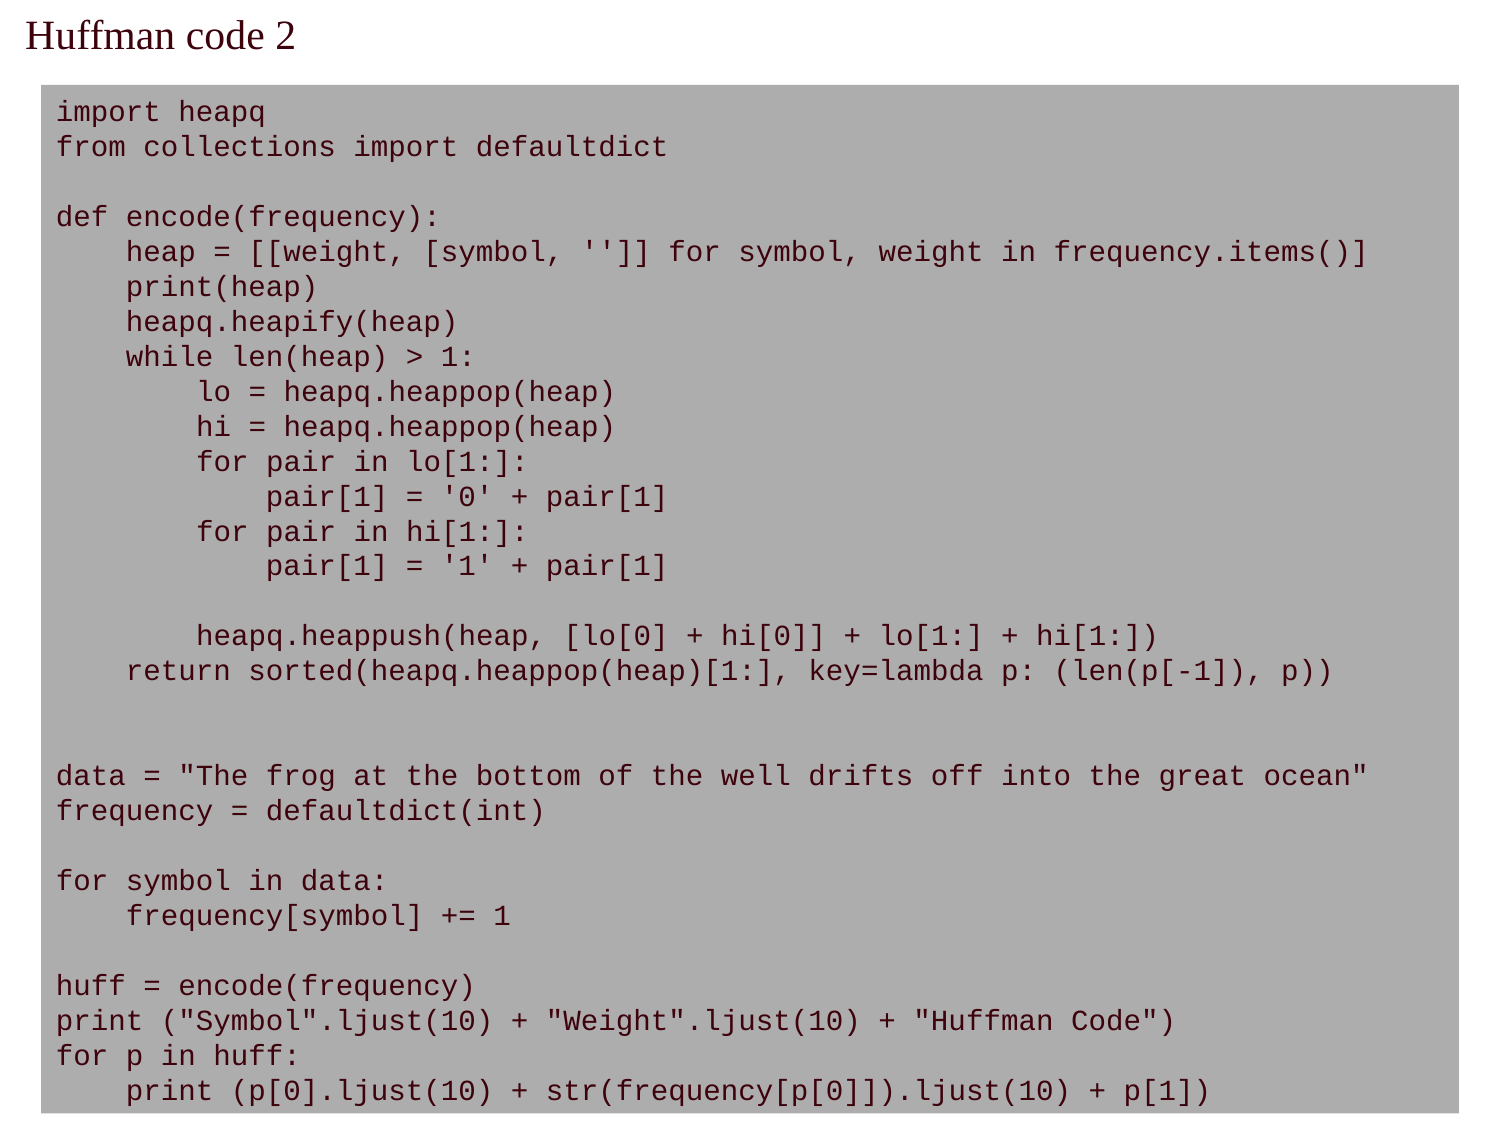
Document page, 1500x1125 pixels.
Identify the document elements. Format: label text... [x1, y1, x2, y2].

text_box import heapq from collections import defaultdict def encode(frequency): heap = [[weight, [symbol, '']] for symbol, weight in frequency.items()] print(heap) heapq.heapify(heap) while len(heap) > 1: lo = heapq.heappop(heap) hi = heapq.heappop(heap) for pair in lo[1:]: pair[1] = '0' + pair[1] for pair in hi[1:]: pair[1] = '1' + pair[1] heapq.heappush(heap, [lo[0] + hi[0]] + lo[1:] + hi[1:]) return sorted(heapq.heappop(heap)[1:], key=lambda p: (len(p[-1]), p)) data = "The frog at the bottom of the well drifts off into the great ocean" frequency = defaultdict(int) for symbol in data: frequency[symbol] += 1 huff = encode(frequency) print ("Symbol".ljust(10) + "Weight".ljust(10) + "Huffman Code") for p in huff: print (p[0].ljust(10) + str(frequency[p[0]]).ljust(10) + p[1]) [41, 84, 1459, 1114]
text_box Huffman code 2 [10, 0, 323, 65]
